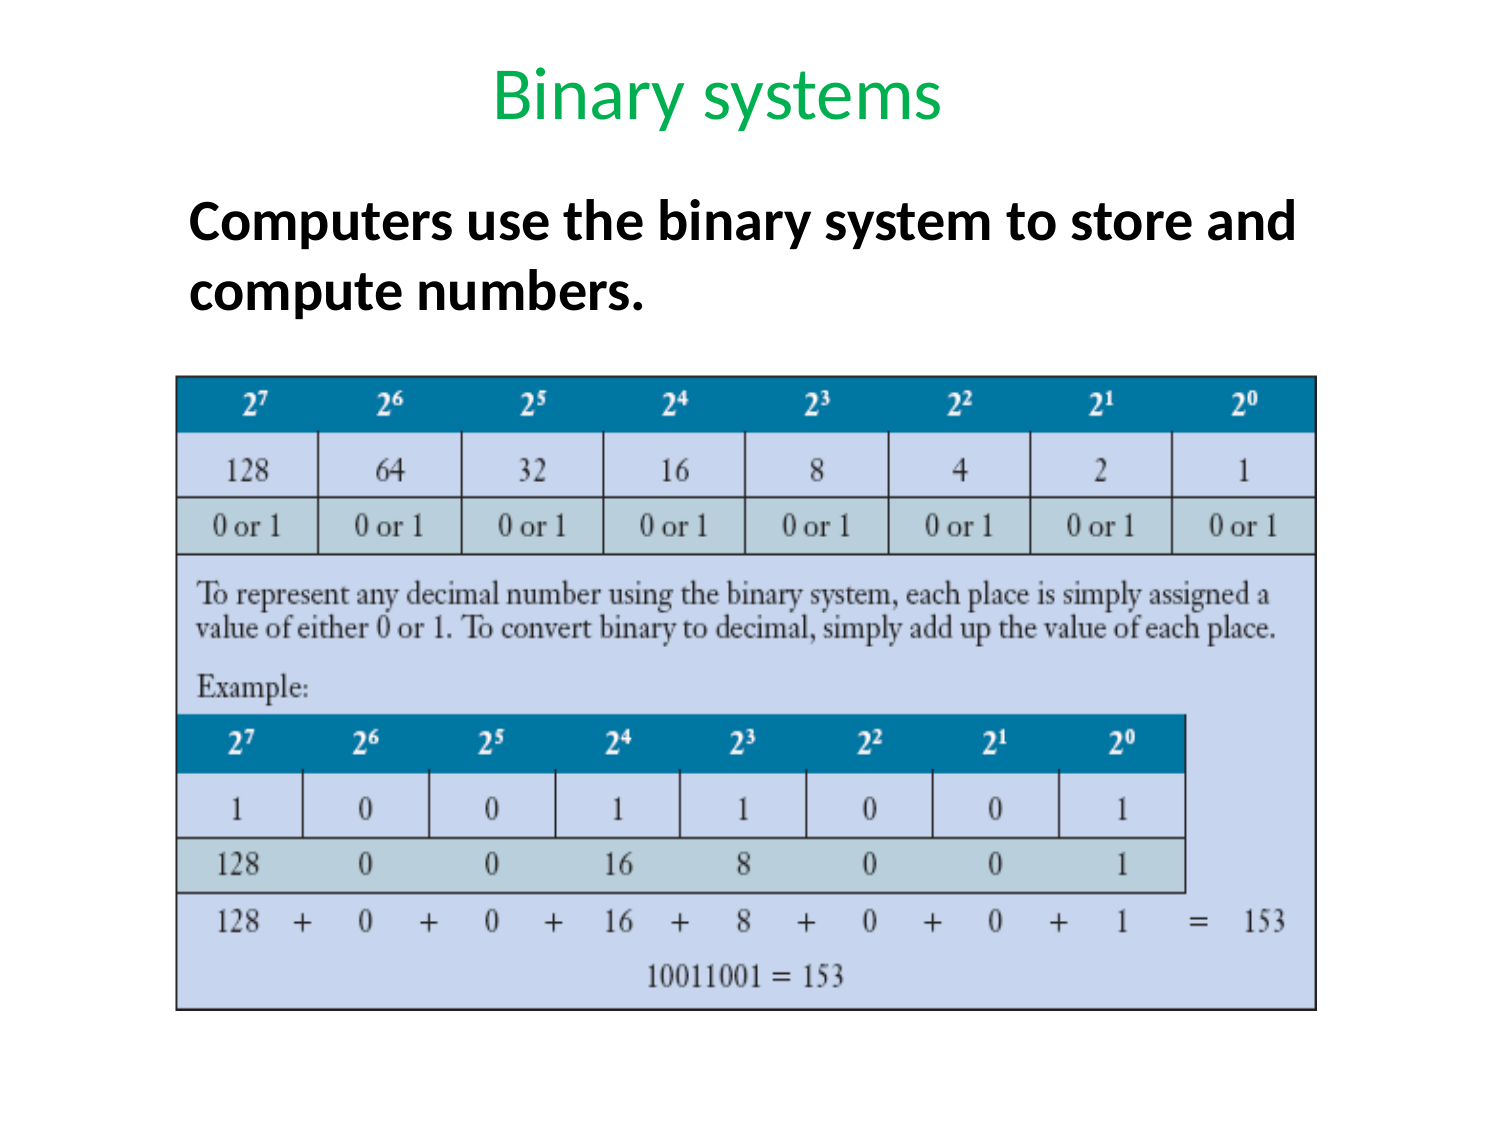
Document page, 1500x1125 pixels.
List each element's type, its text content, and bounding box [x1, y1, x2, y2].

picture [174, 374, 1317, 1011]
text_box Computers use the binary system to store and compute numbers. [174, 174, 1463, 330]
text_box Binary systems [477, 37, 959, 143]
